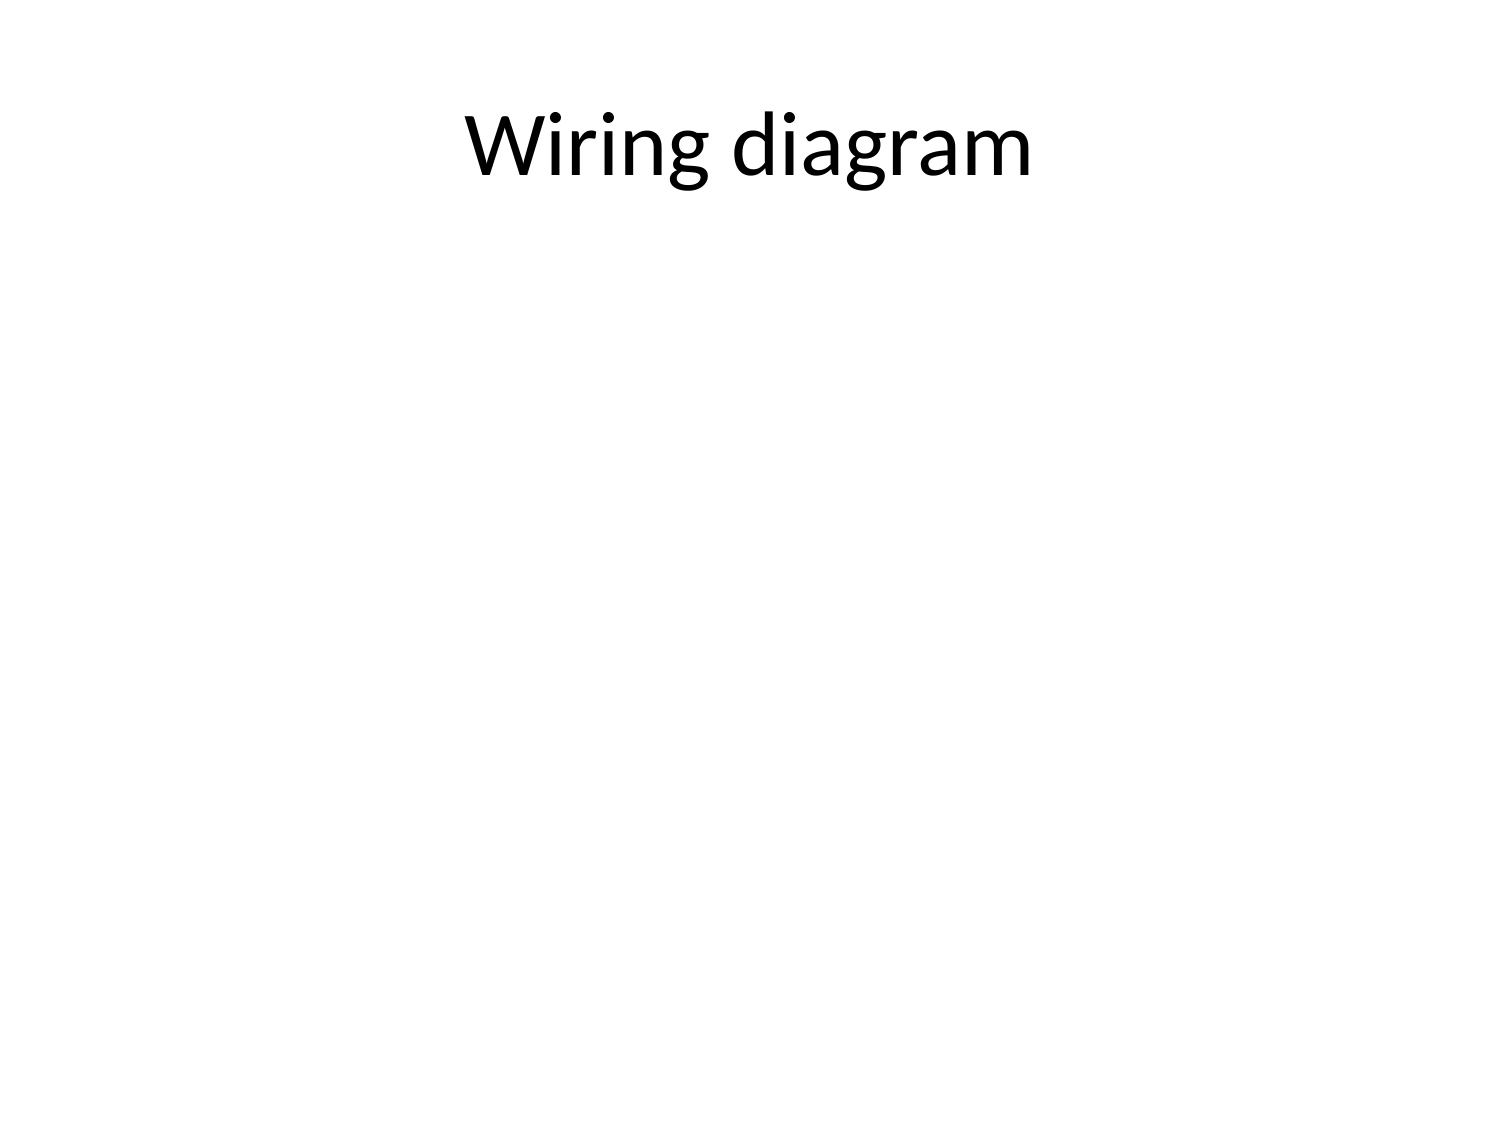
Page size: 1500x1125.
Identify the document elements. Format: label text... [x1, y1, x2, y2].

title Wiring diagram [75, 45, 1425, 233]
